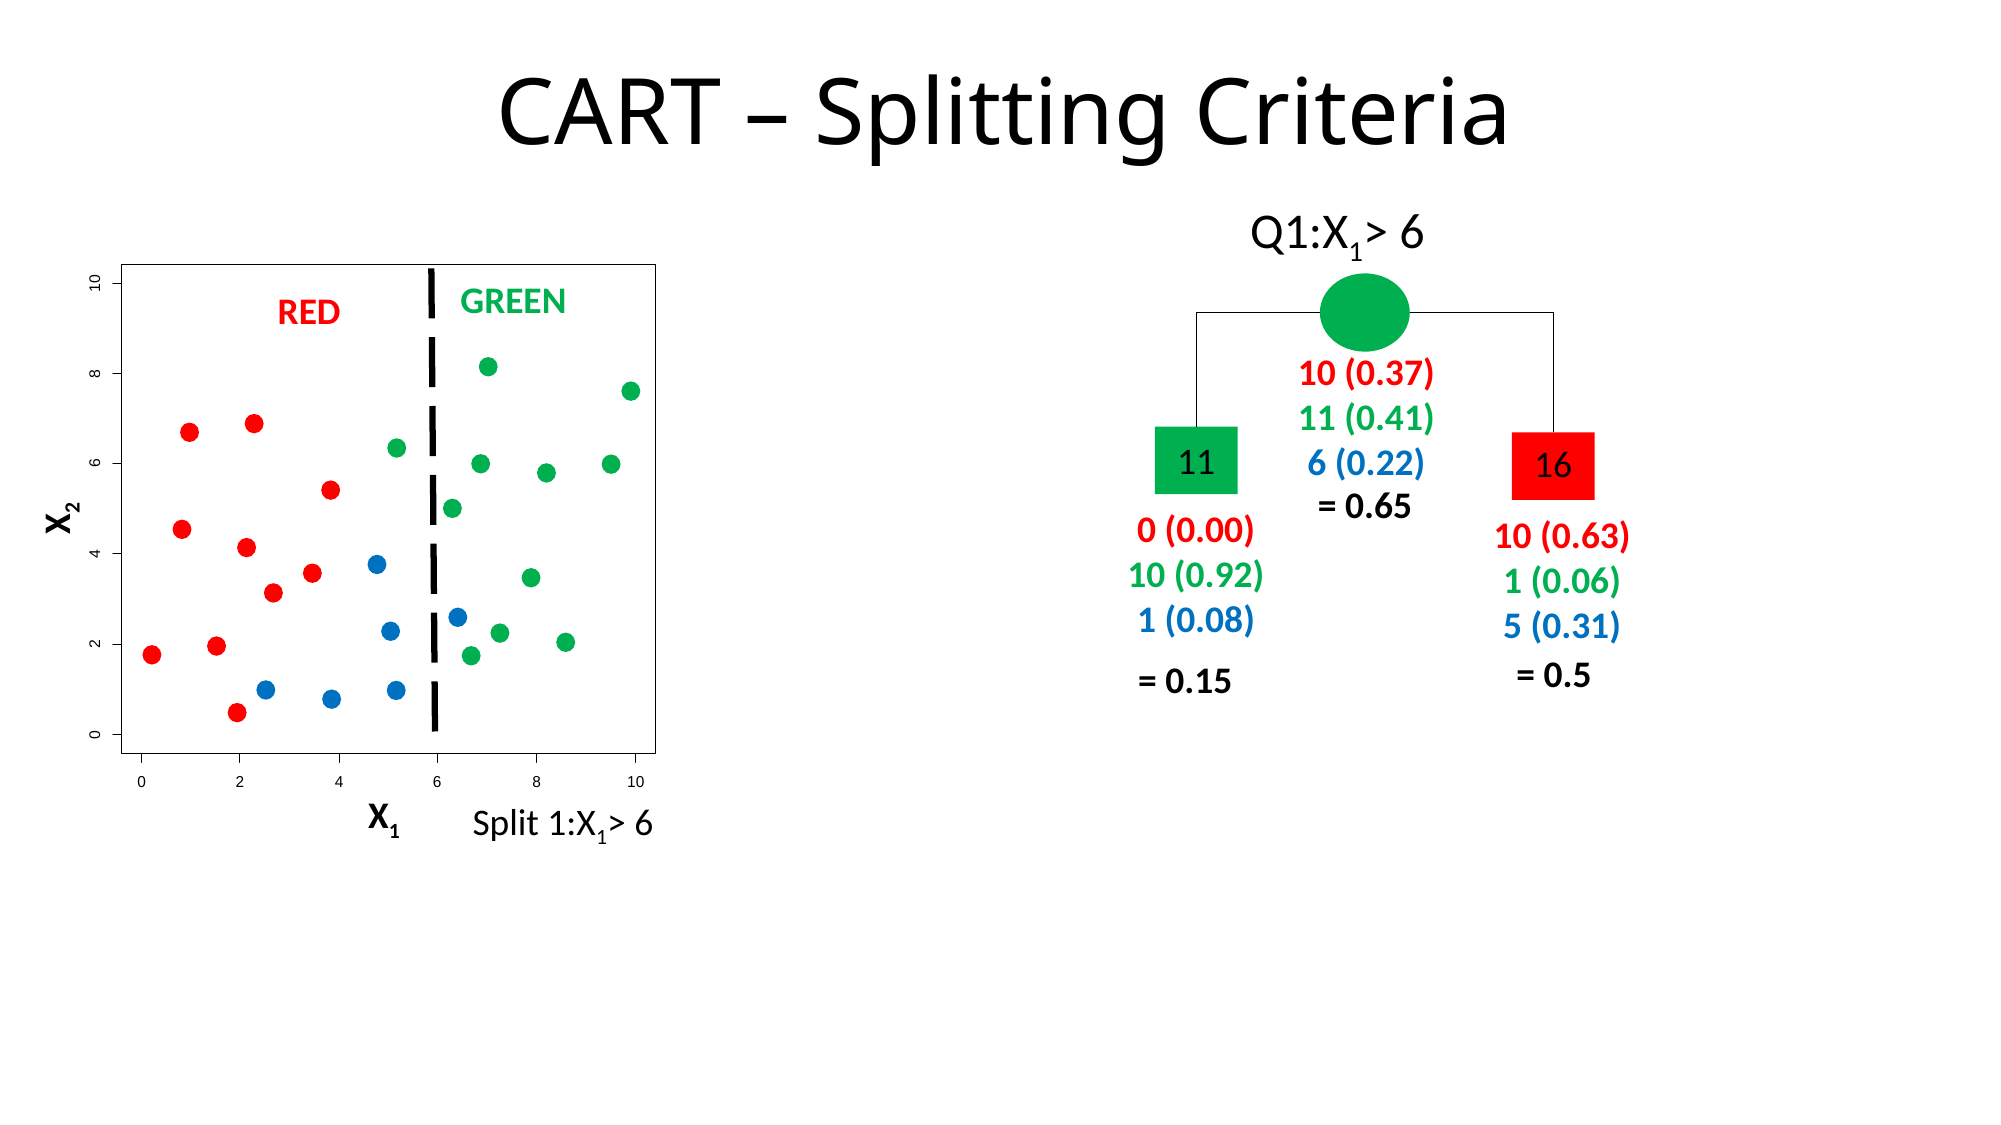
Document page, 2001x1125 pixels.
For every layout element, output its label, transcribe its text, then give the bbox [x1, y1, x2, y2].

text_box 10 (0.63) 1 (0.06) 5 (0.31) [1478, 503, 1646, 653]
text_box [25, 188, 694, 852]
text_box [1111, 191, 1595, 649]
title CART – Splitting Criteria [142, 6, 1868, 224]
